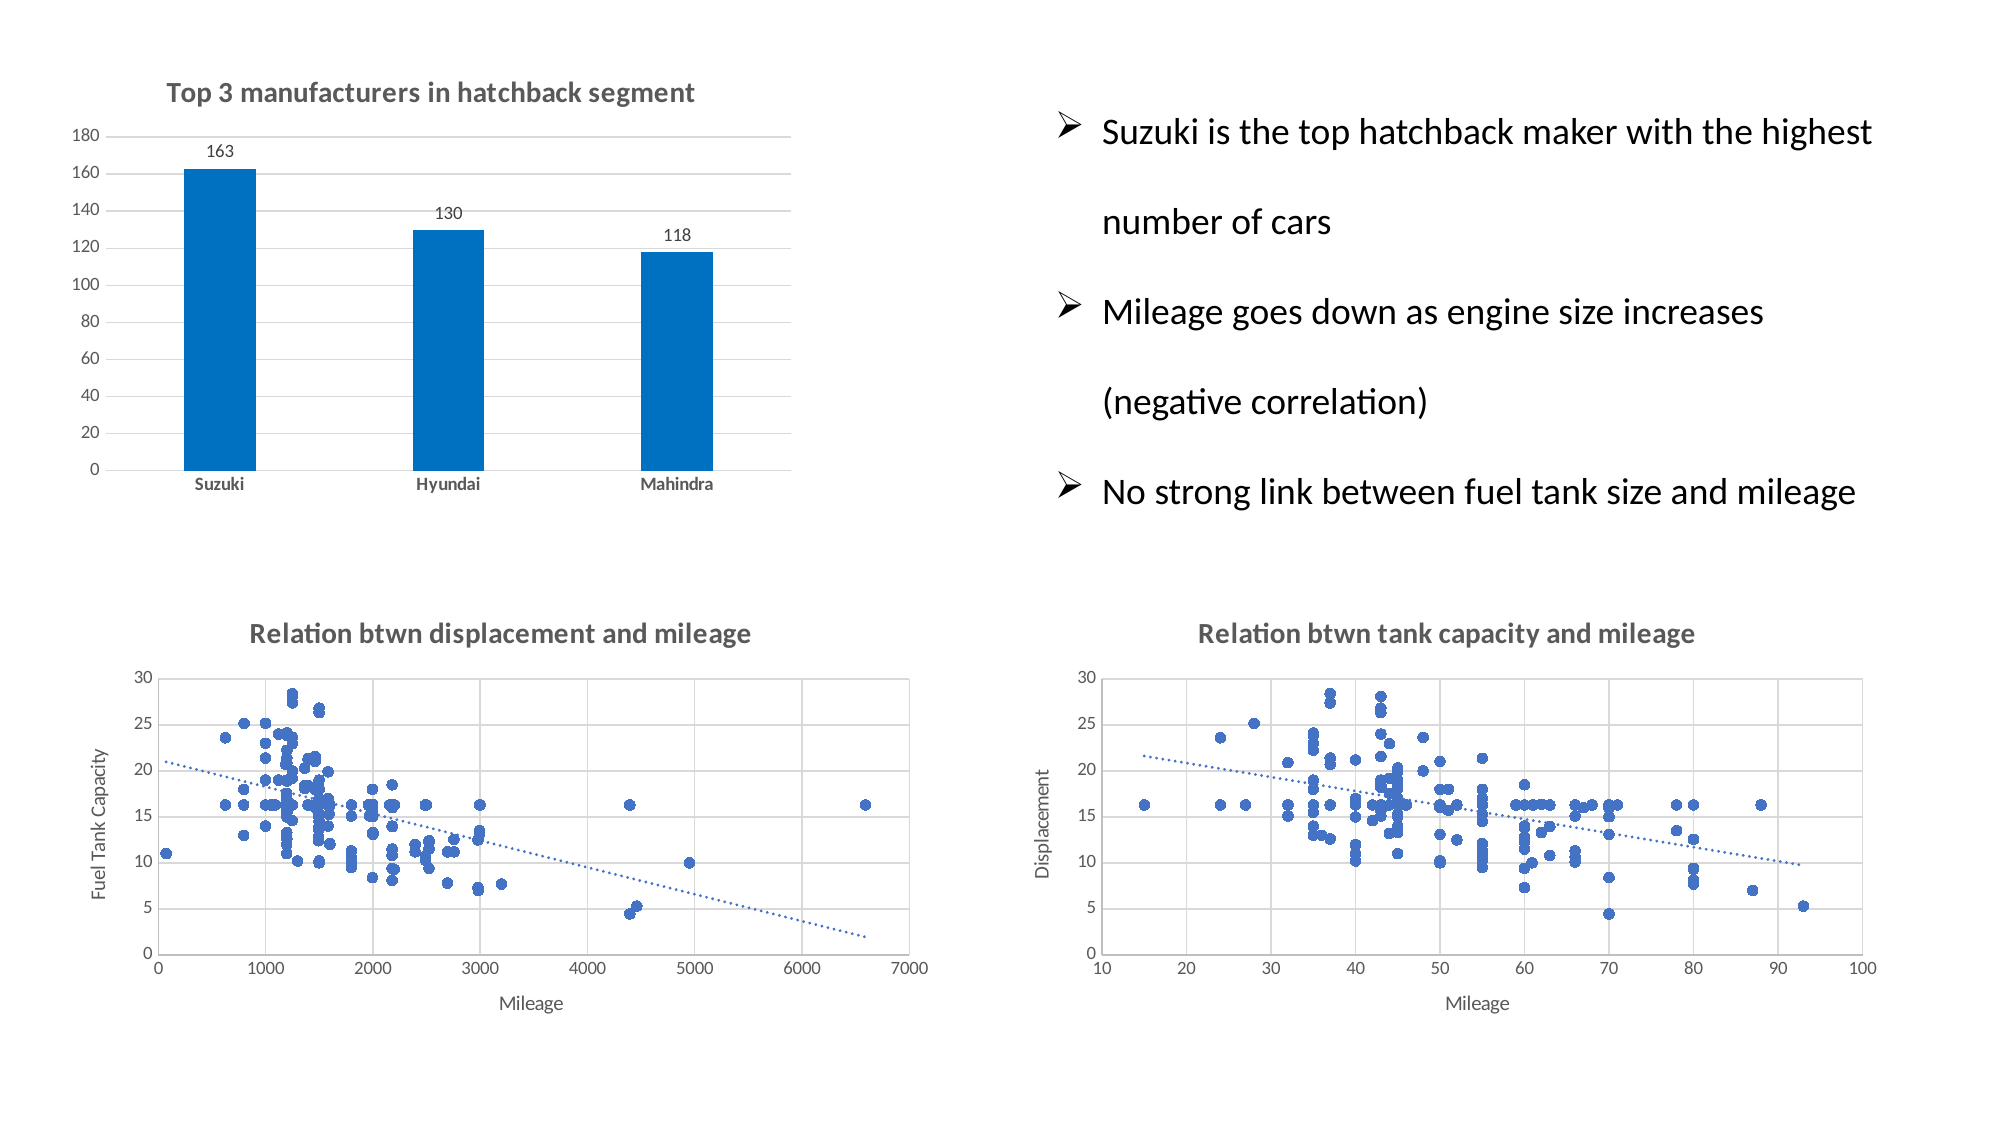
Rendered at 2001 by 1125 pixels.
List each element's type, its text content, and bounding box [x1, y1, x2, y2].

text_box Suzuki is the top hatchback maker with the highest number of cars Mileage goes down as engine size increases (negative correlation) No strong link between fuel tank size and mileage [1040, 54, 1895, 520]
chart [56, 54, 807, 505]
chart [56, 596, 946, 1047]
chart [999, 596, 1895, 1047]
